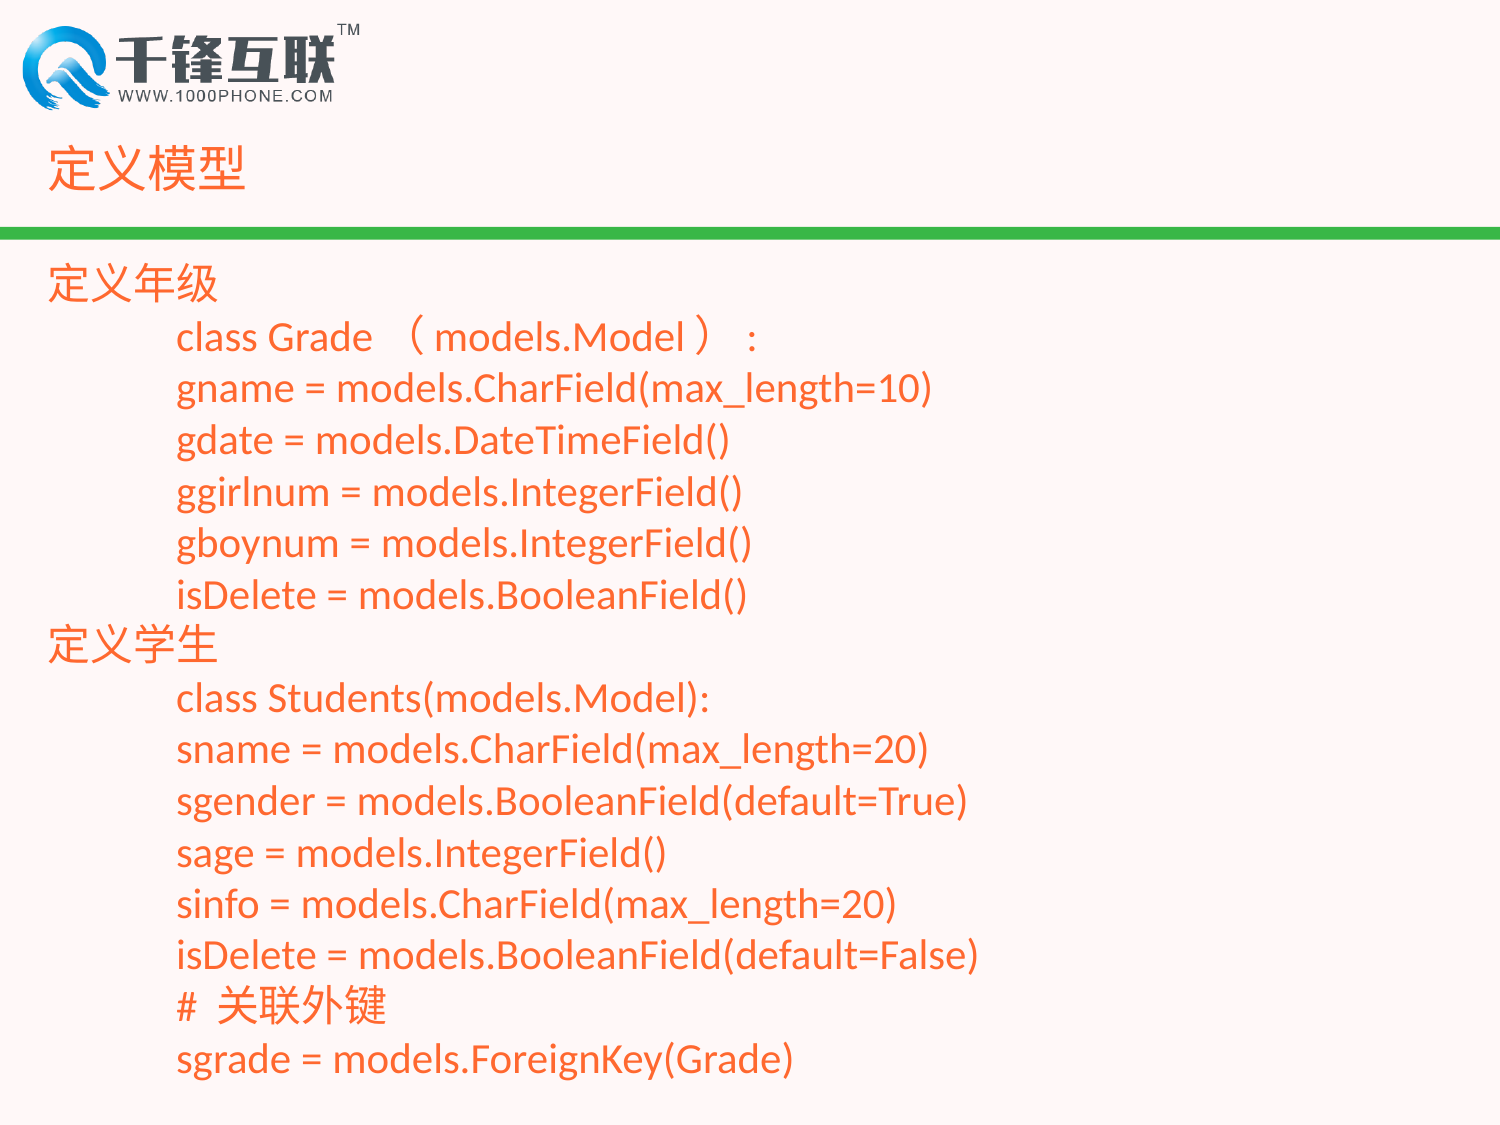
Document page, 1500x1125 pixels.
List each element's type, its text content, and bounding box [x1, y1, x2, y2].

title 定义模型 [38, 128, 1444, 207]
list 定义年级 class Grade（models.Model）: gname = models.CharField(max_length=10) gdate = models.DateTimeField() ggirlnum = models.IntegerField() gboynum = models.IntegerField() isDelete = models.BooleanField() 定义学生 class Students(models.Model): sname = models.CharField(max_length=20) sgender = models.BooleanField(default=True) sage = models.IntegerField() sinfo = models.CharField(max_length=20) isDelete = models.BooleanField(default=False) # 关联外键 sgrade = models.ForeignKey(Grade) [38, 248, 1444, 1092]
picture [0, 0, 383, 142]
